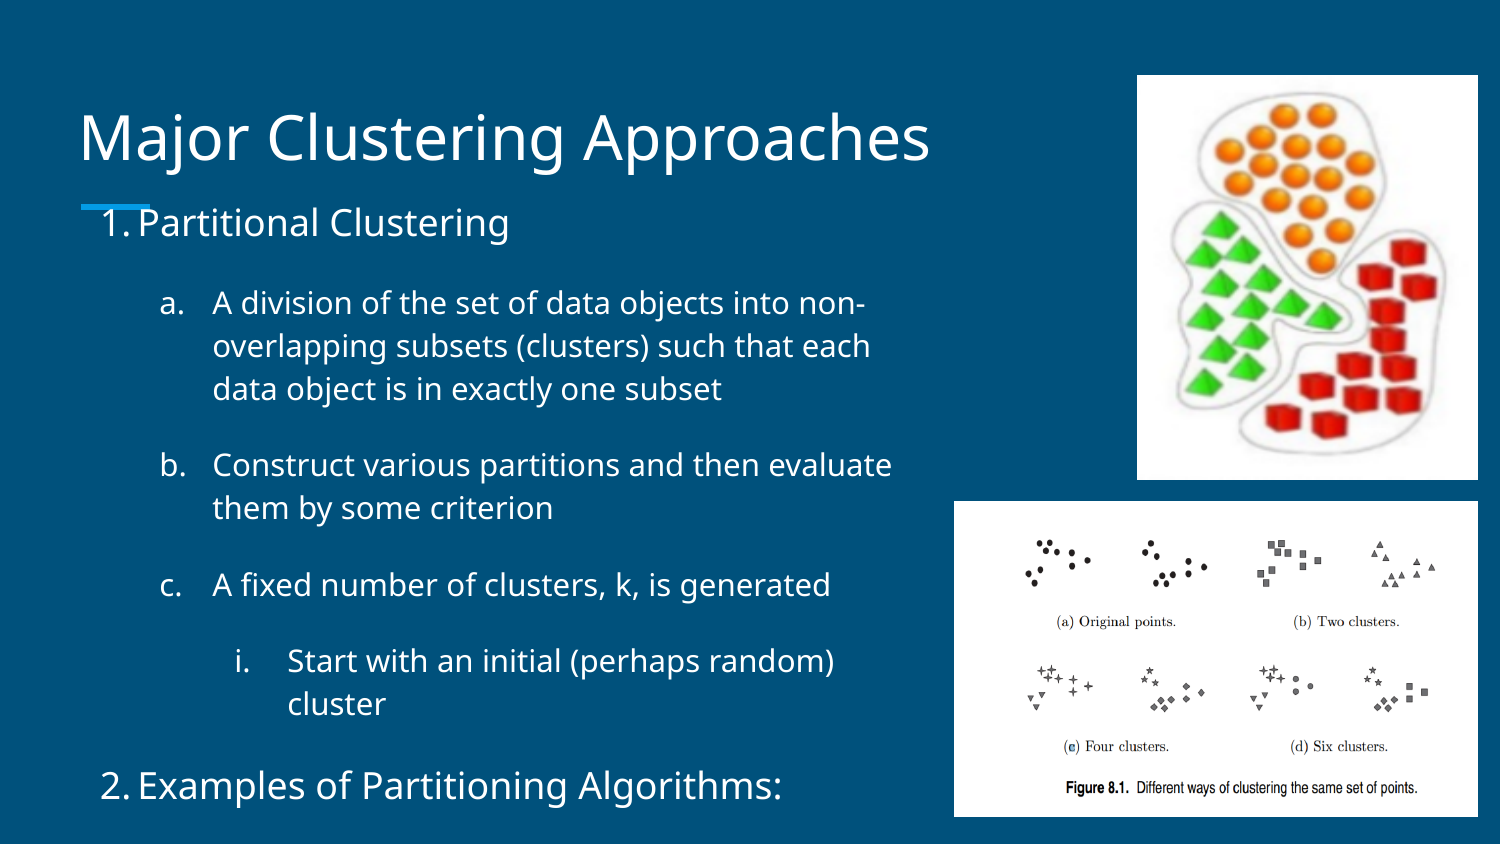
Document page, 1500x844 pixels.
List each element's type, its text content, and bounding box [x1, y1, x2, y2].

picture [319, 793, 334, 799]
picture [180, 793, 191, 799]
picture [955, 502, 1477, 816]
picture [616, 793, 631, 807]
picture [549, 793, 559, 799]
picture [687, 793, 695, 799]
picture [386, 793, 401, 799]
list Partitional Clustering A division of the set of data objects into non-overlapping subsets (clusters) such that each data object is in exactly one subset Construct various partitions and then evaluate them by some criterion A fixed number of clusters, k, is generated Start with an initial (perhaps random) cluster Examples of Partitioning Algorithms: Kmeans, PAM, CLARA, FANNY [47, 177, 955, 793]
picture [237, 793, 242, 807]
picture [141, 793, 155, 798]
picture [1138, 76, 1477, 479]
picture [243, 793, 253, 799]
picture [470, 793, 486, 799]
picture [424, 793, 432, 799]
picture [549, 793, 565, 807]
picture [616, 793, 626, 799]
picture [290, 793, 303, 799]
picture [447, 793, 455, 799]
picture [757, 793, 770, 799]
picture [638, 793, 654, 799]
title Major Clustering Approaches [63, 75, 1135, 188]
picture [270, 793, 284, 799]
